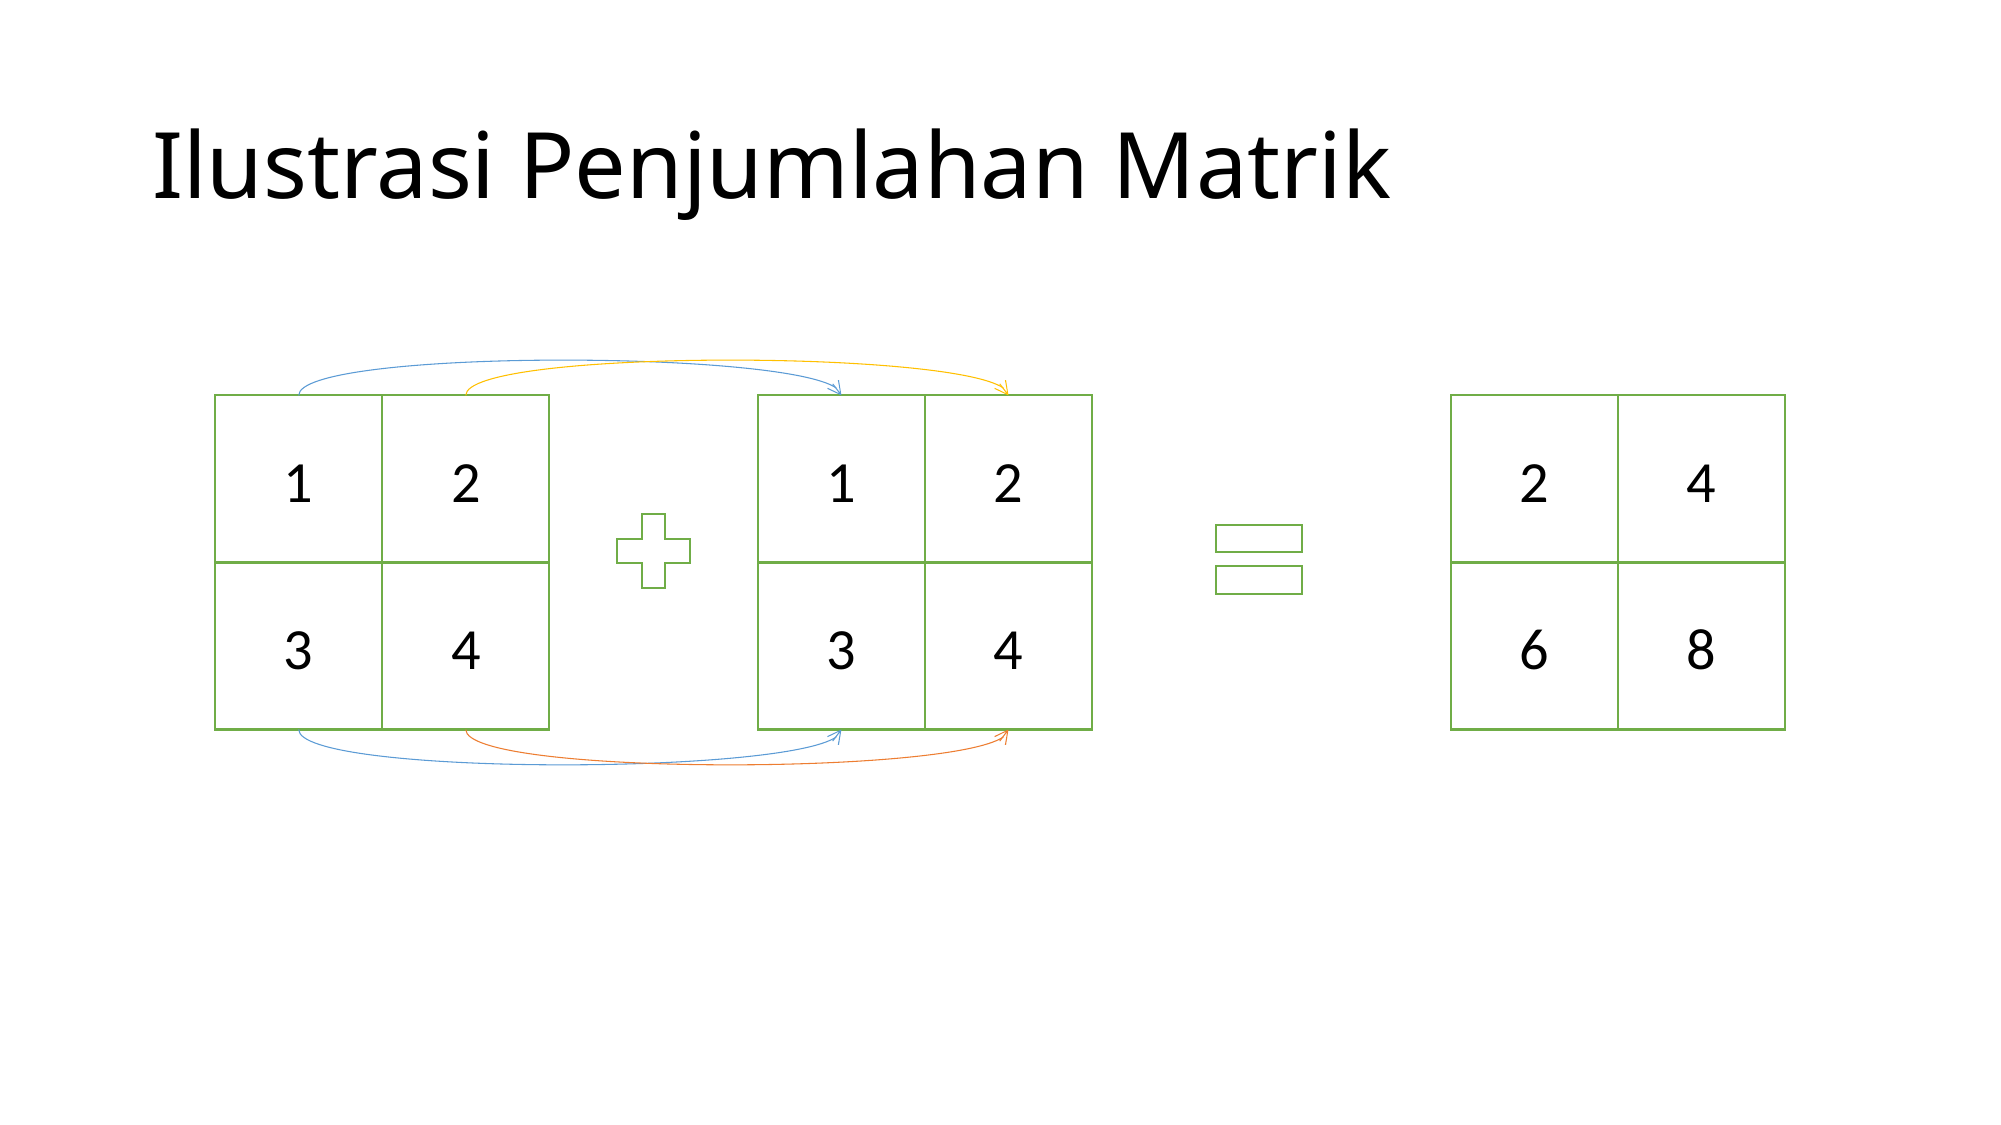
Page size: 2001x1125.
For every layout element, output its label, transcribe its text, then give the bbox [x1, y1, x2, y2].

title Ilustrasi Penjumlahan Matrik [137, 59, 1863, 278]
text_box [215, 395, 1785, 730]
